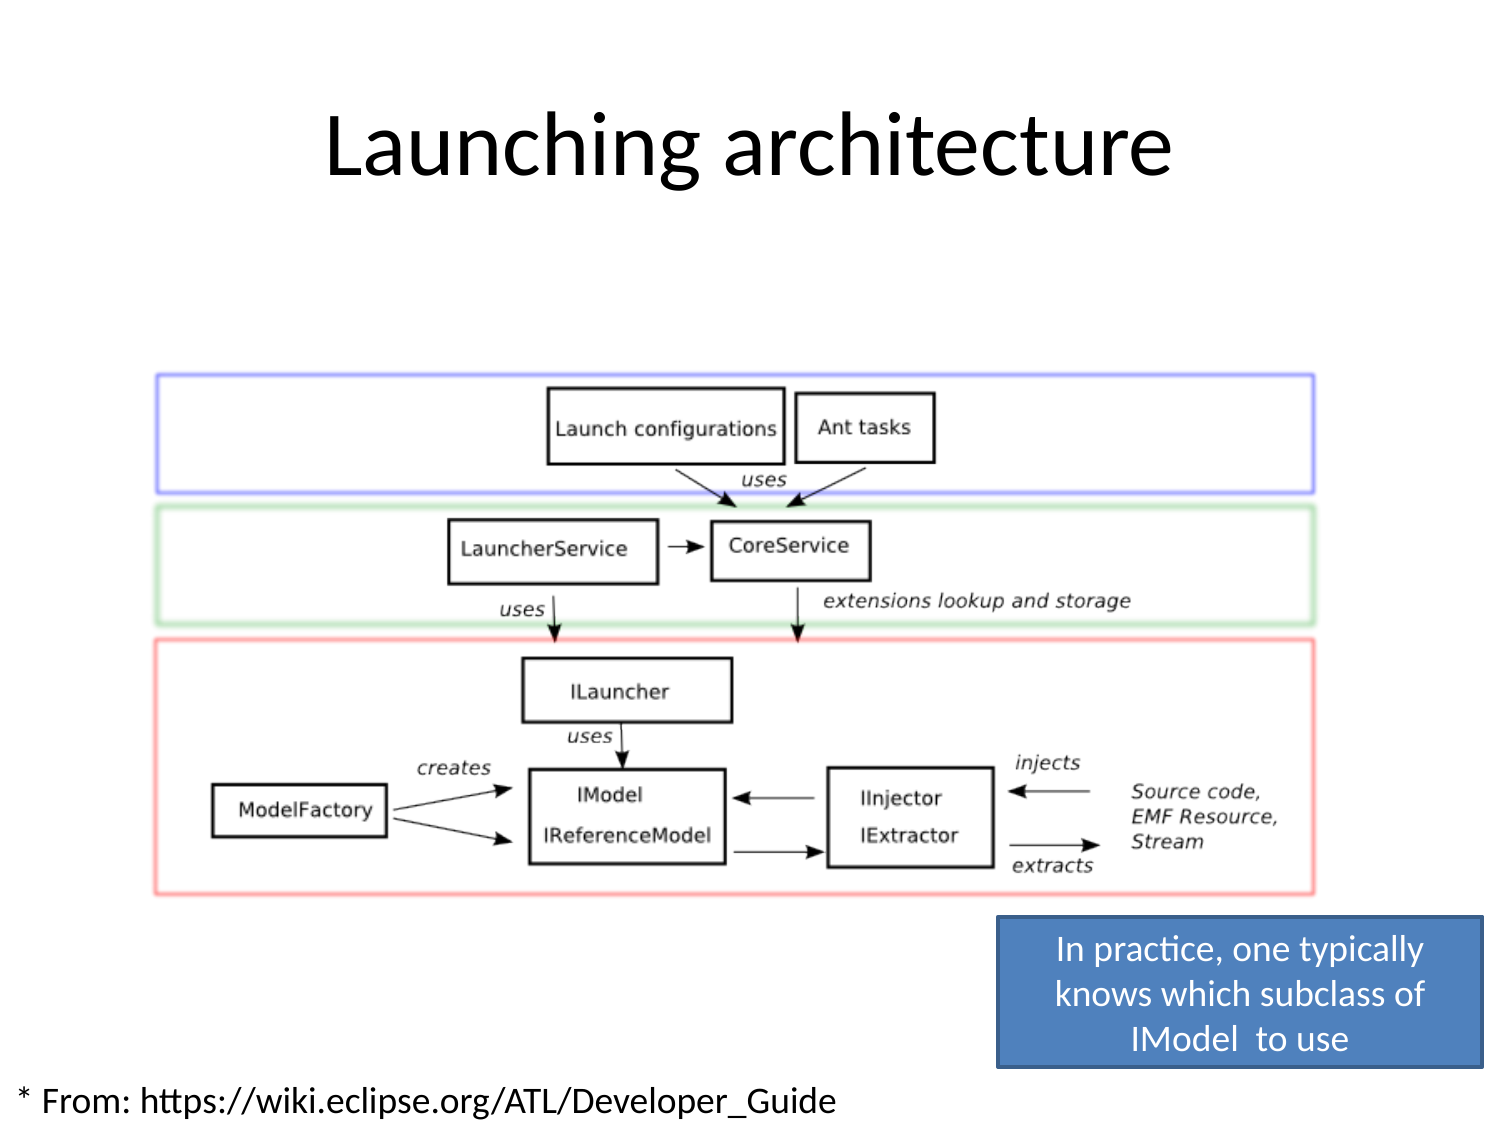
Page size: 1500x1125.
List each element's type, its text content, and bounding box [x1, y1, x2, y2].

text_box * From: https://wiki.eclipse.org/ATL/Developer_Guide [0, 1068, 1164, 1125]
title Launching architecture [75, 45, 1425, 233]
text_box In practice, one typically knows which subclass of IModel to use [996, 915, 1484, 1069]
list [117, 305, 1383, 962]
